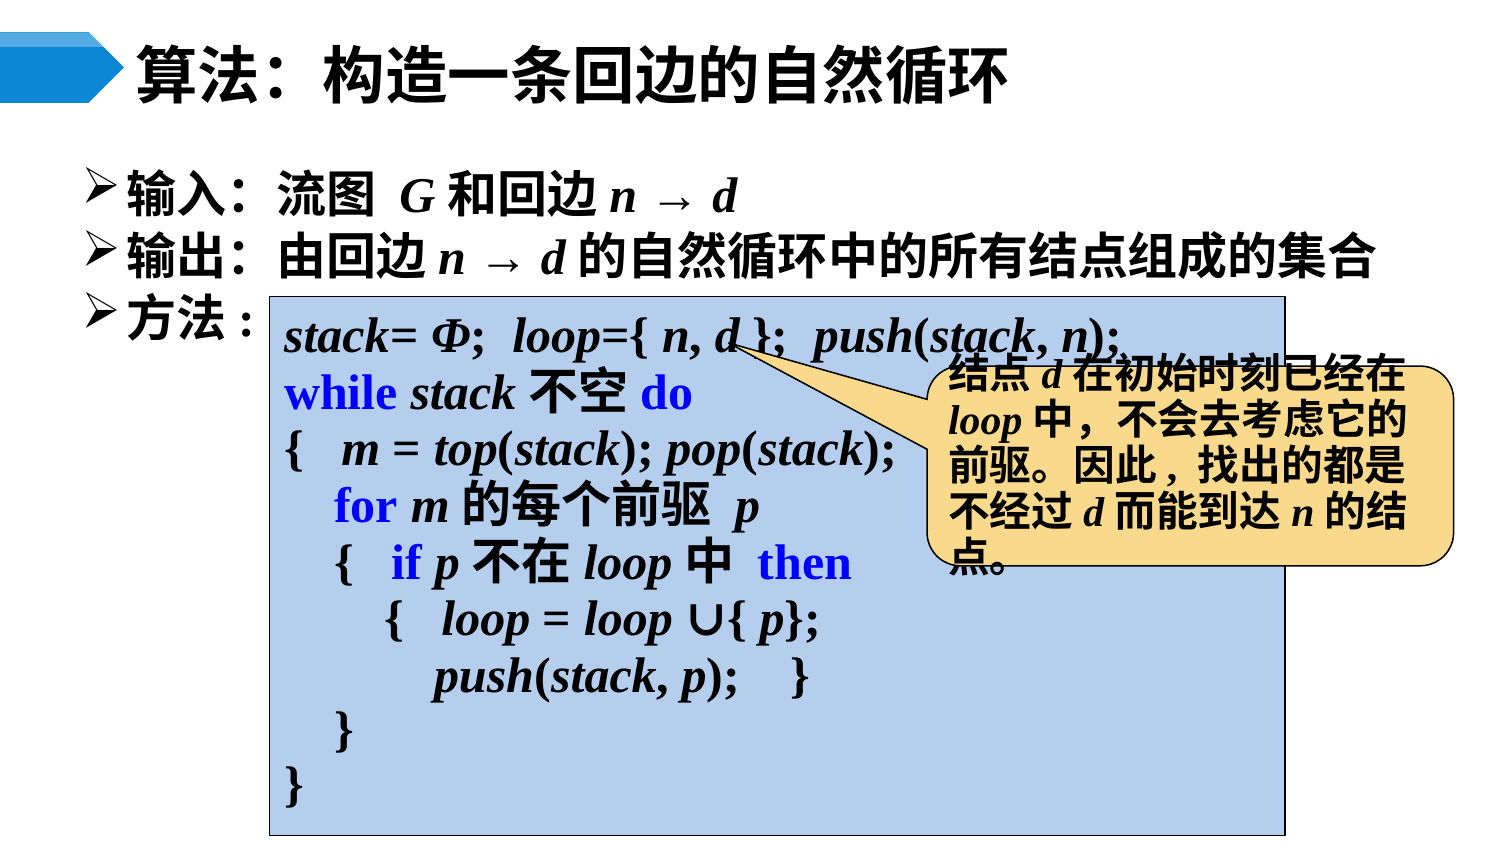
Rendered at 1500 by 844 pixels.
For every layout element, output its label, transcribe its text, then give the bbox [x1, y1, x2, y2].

text_box 结点d在初始时刻已经在loop中，不会去考虑它的前驱。因此, 找出的都是不经过d而能到达n的结点。 [728, 342, 1454, 566]
list 输入：流图 G和回边n → d 输出：由回边n → d的自然循环中的所有结点组成的集合 方法: [70, 164, 1407, 810]
title 算法：构造一条回边的自然循环 [123, 43, 1425, 103]
text_box stack= Φ; loop={ n, d }; push(stack, n); while stack不空do { m = top(stack); pop(stack); for m的每个前驱 p { if p不在loop中 then { loop = loop ∪{ p}; push(stack, p); } } } [268, 295, 1286, 837]
